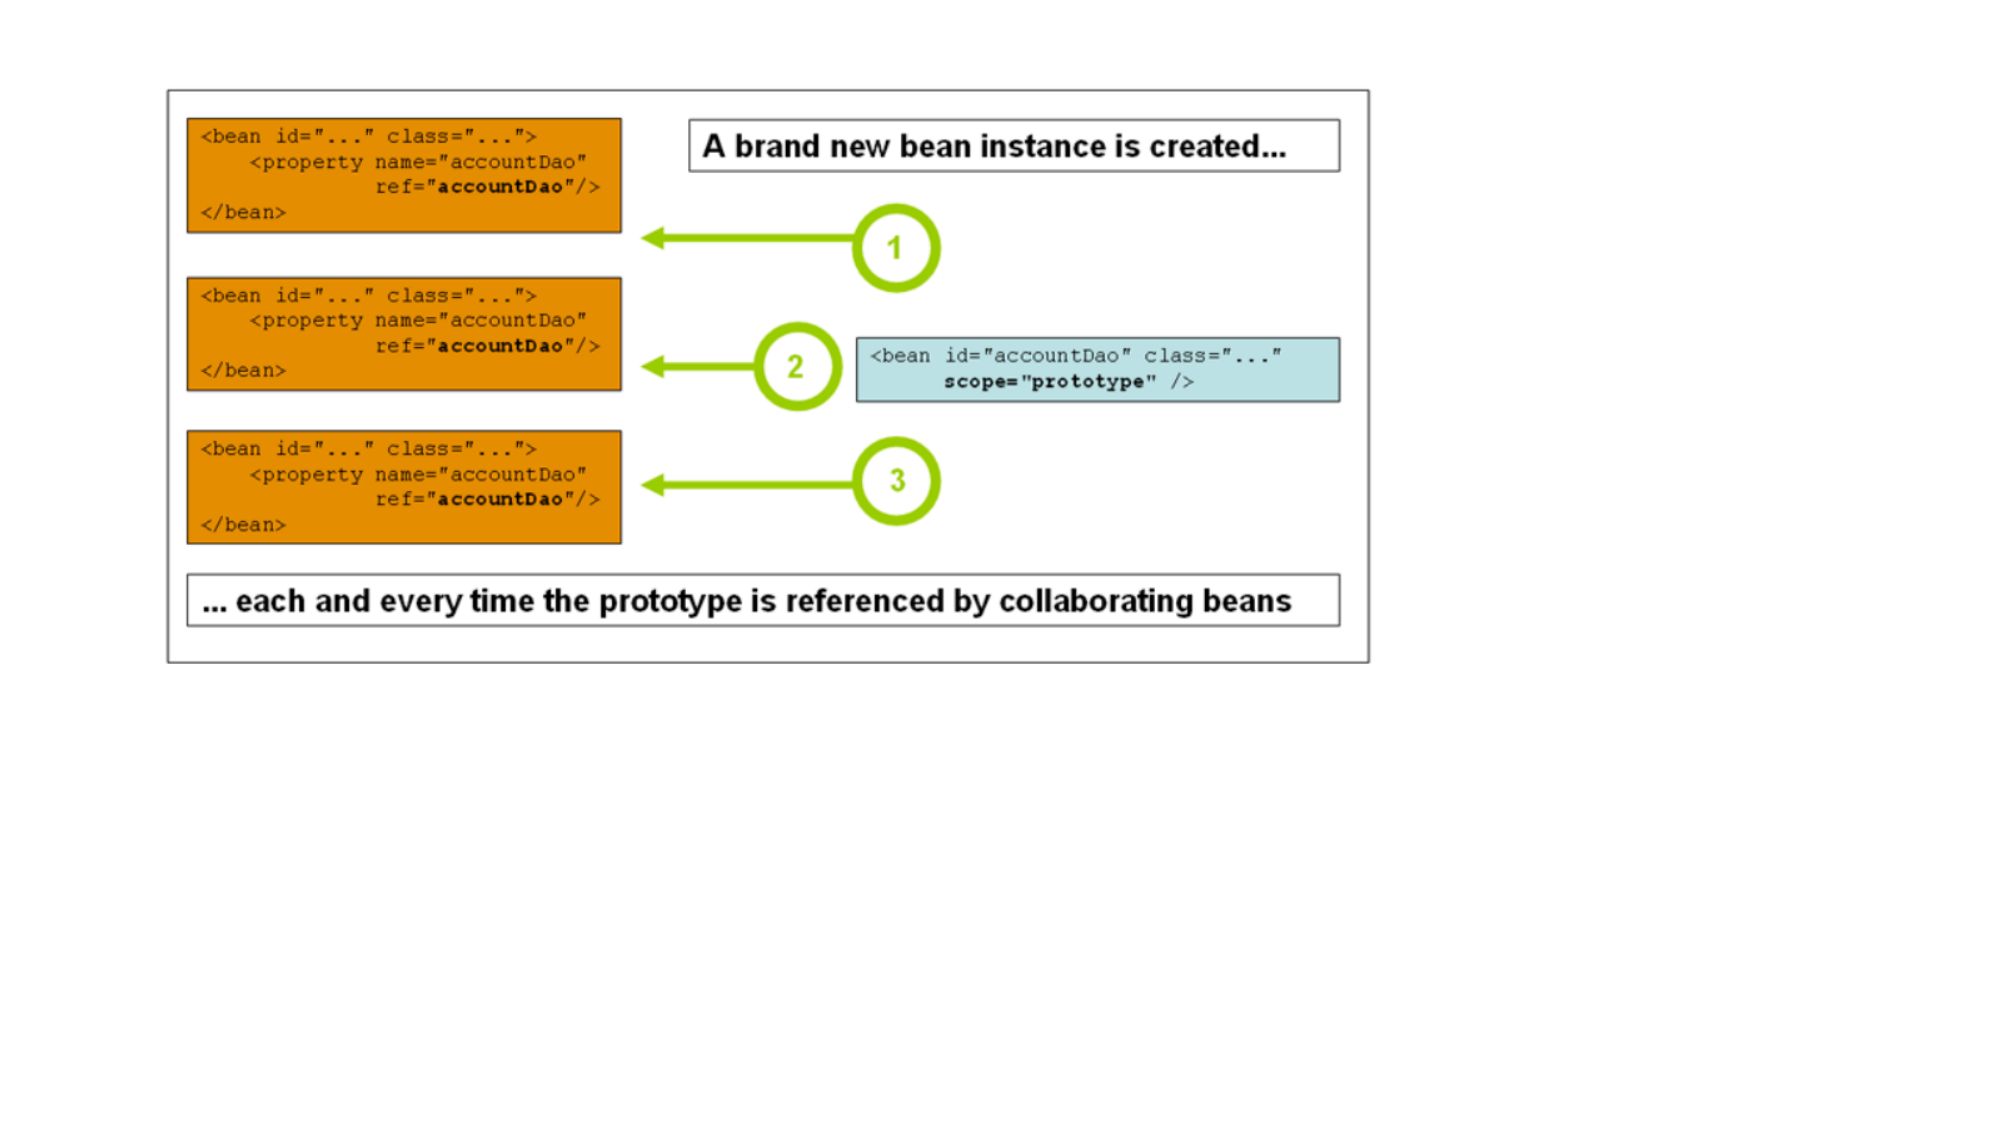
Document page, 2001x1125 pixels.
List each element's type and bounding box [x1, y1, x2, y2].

picture [152, 59, 1464, 679]
